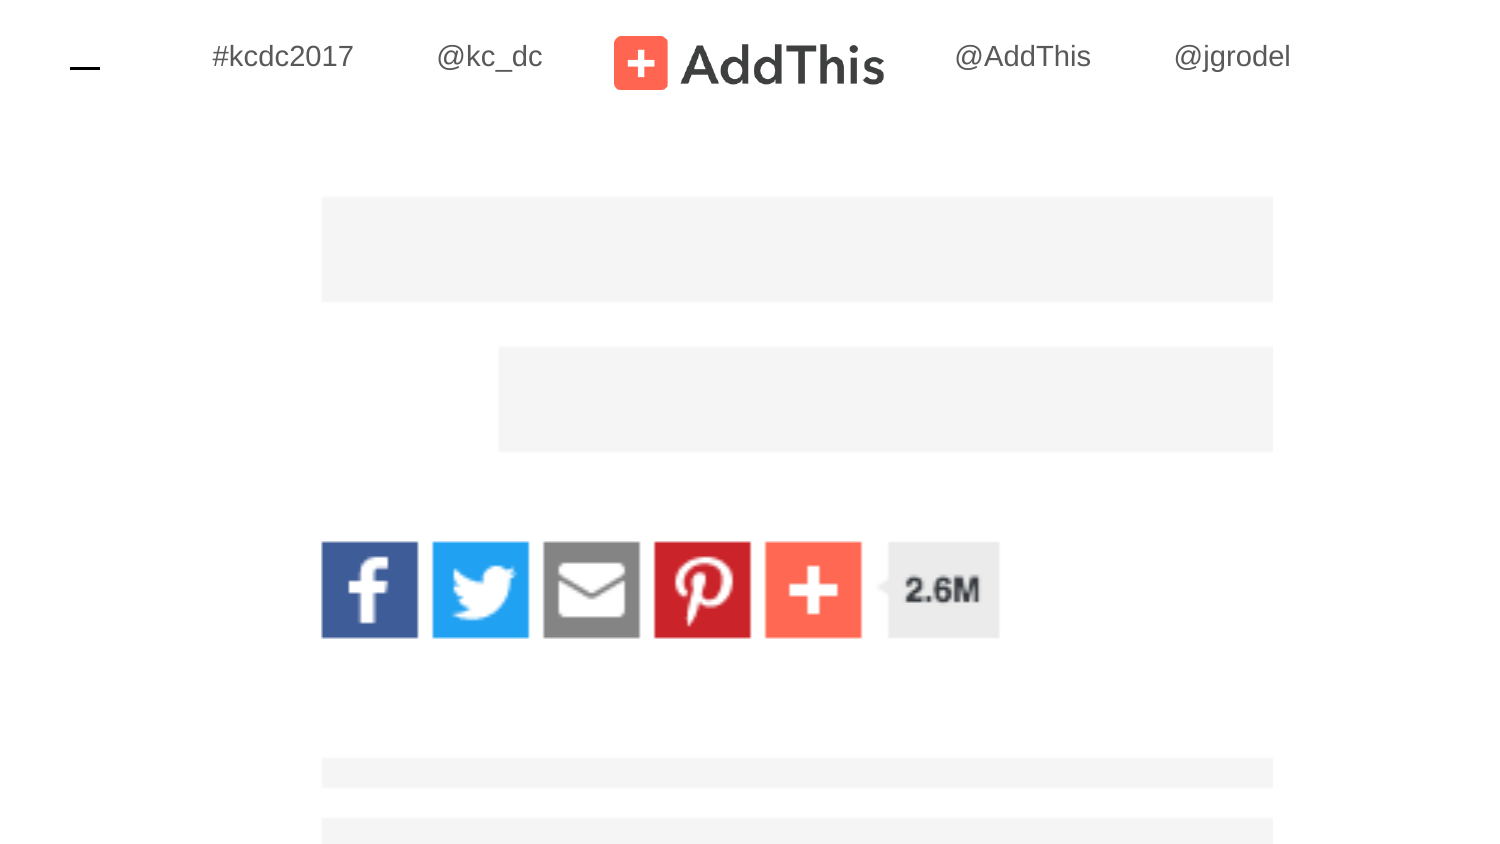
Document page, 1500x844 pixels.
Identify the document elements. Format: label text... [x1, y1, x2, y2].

text_box #kcdc2017 @kc_dc @AddThis @jgrodel [66, 22, 1390, 101]
picture [227, 144, 1273, 844]
picture [614, 35, 886, 90]
